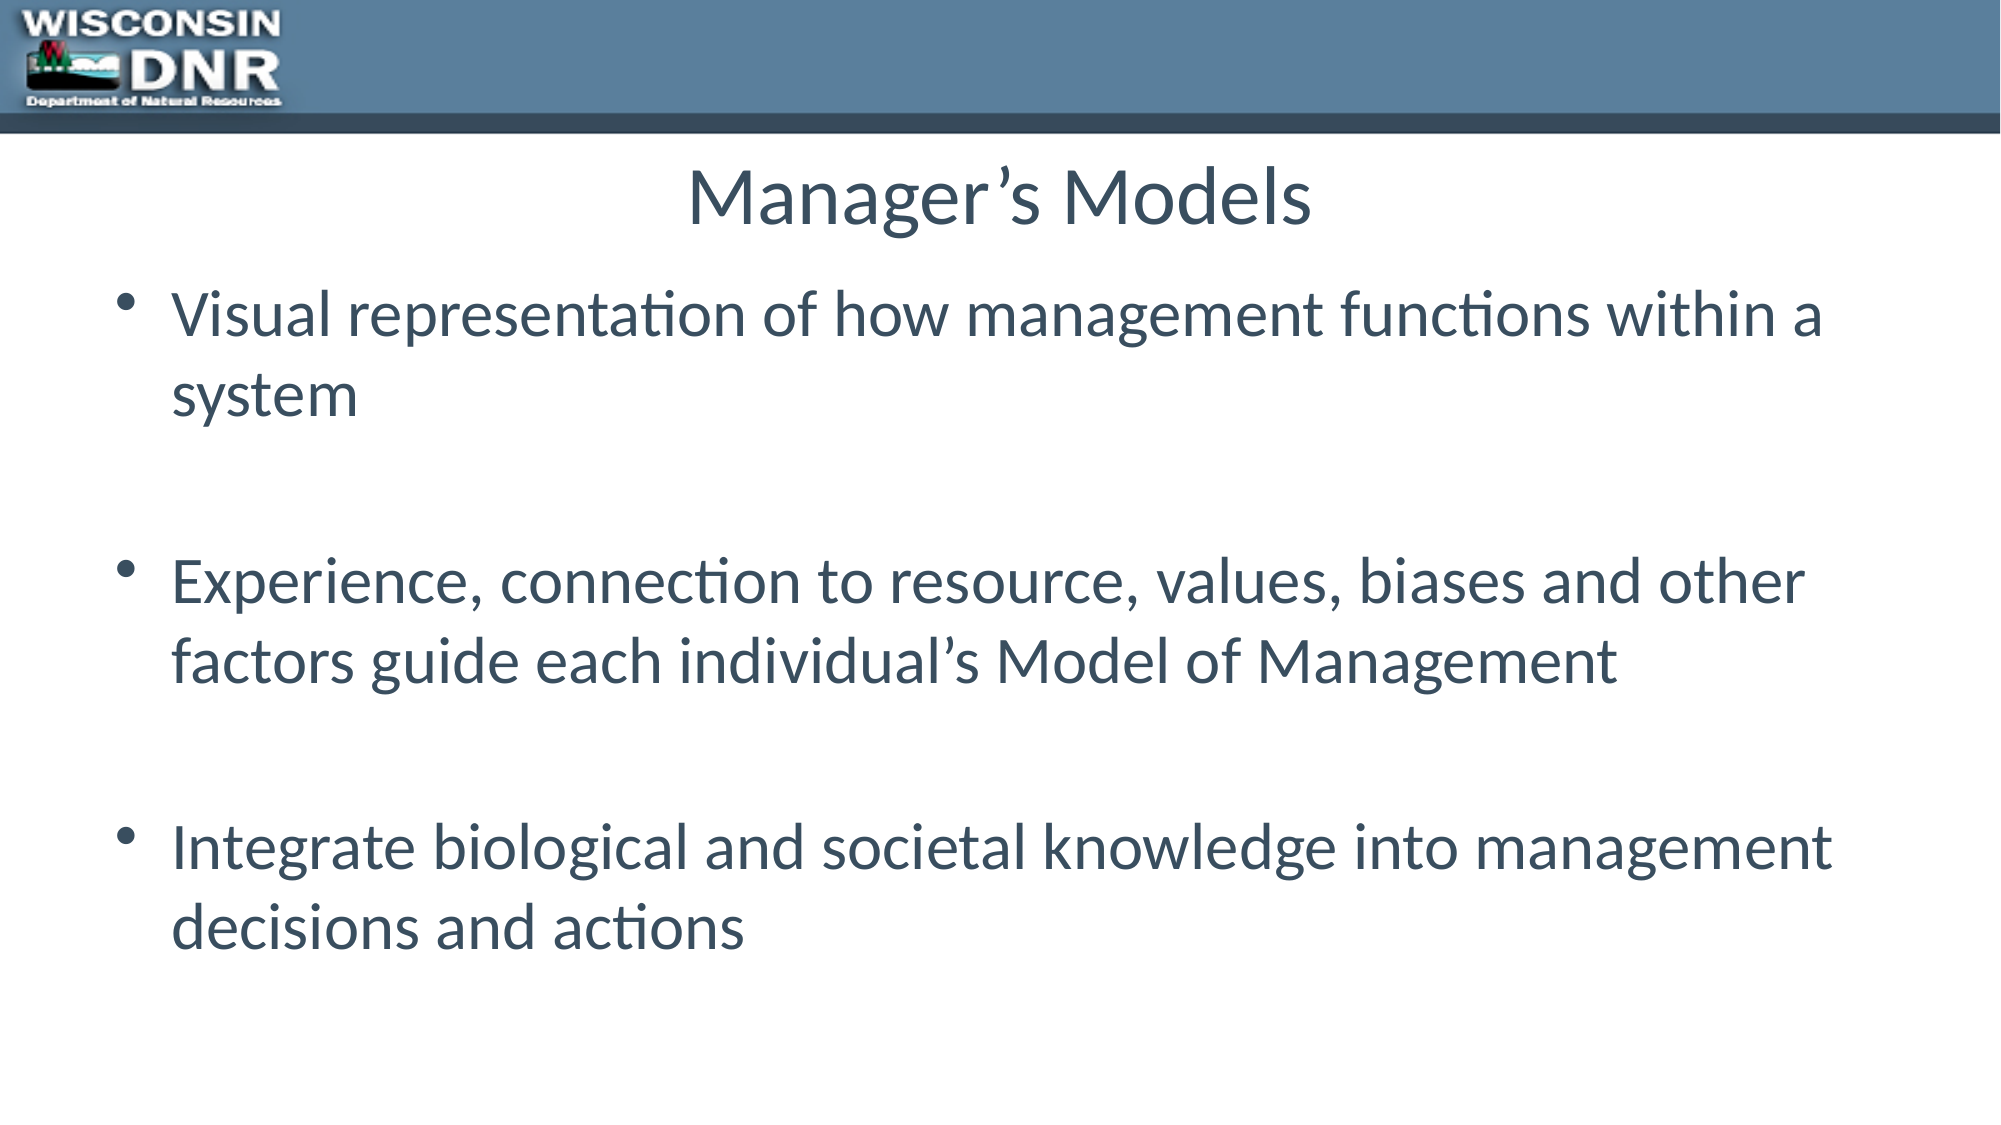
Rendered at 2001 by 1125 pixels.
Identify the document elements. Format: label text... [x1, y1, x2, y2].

title Manager’s Models [99, 125, 1900, 258]
list Visual representation of how management functions within a system Experience, connection to resource, values, biases and other factors guide each individual’s Model of Management Integrate biological and societal knowledge into management decisions and actions [99, 262, 1900, 1005]
picture [0, 0, 2001, 1125]
